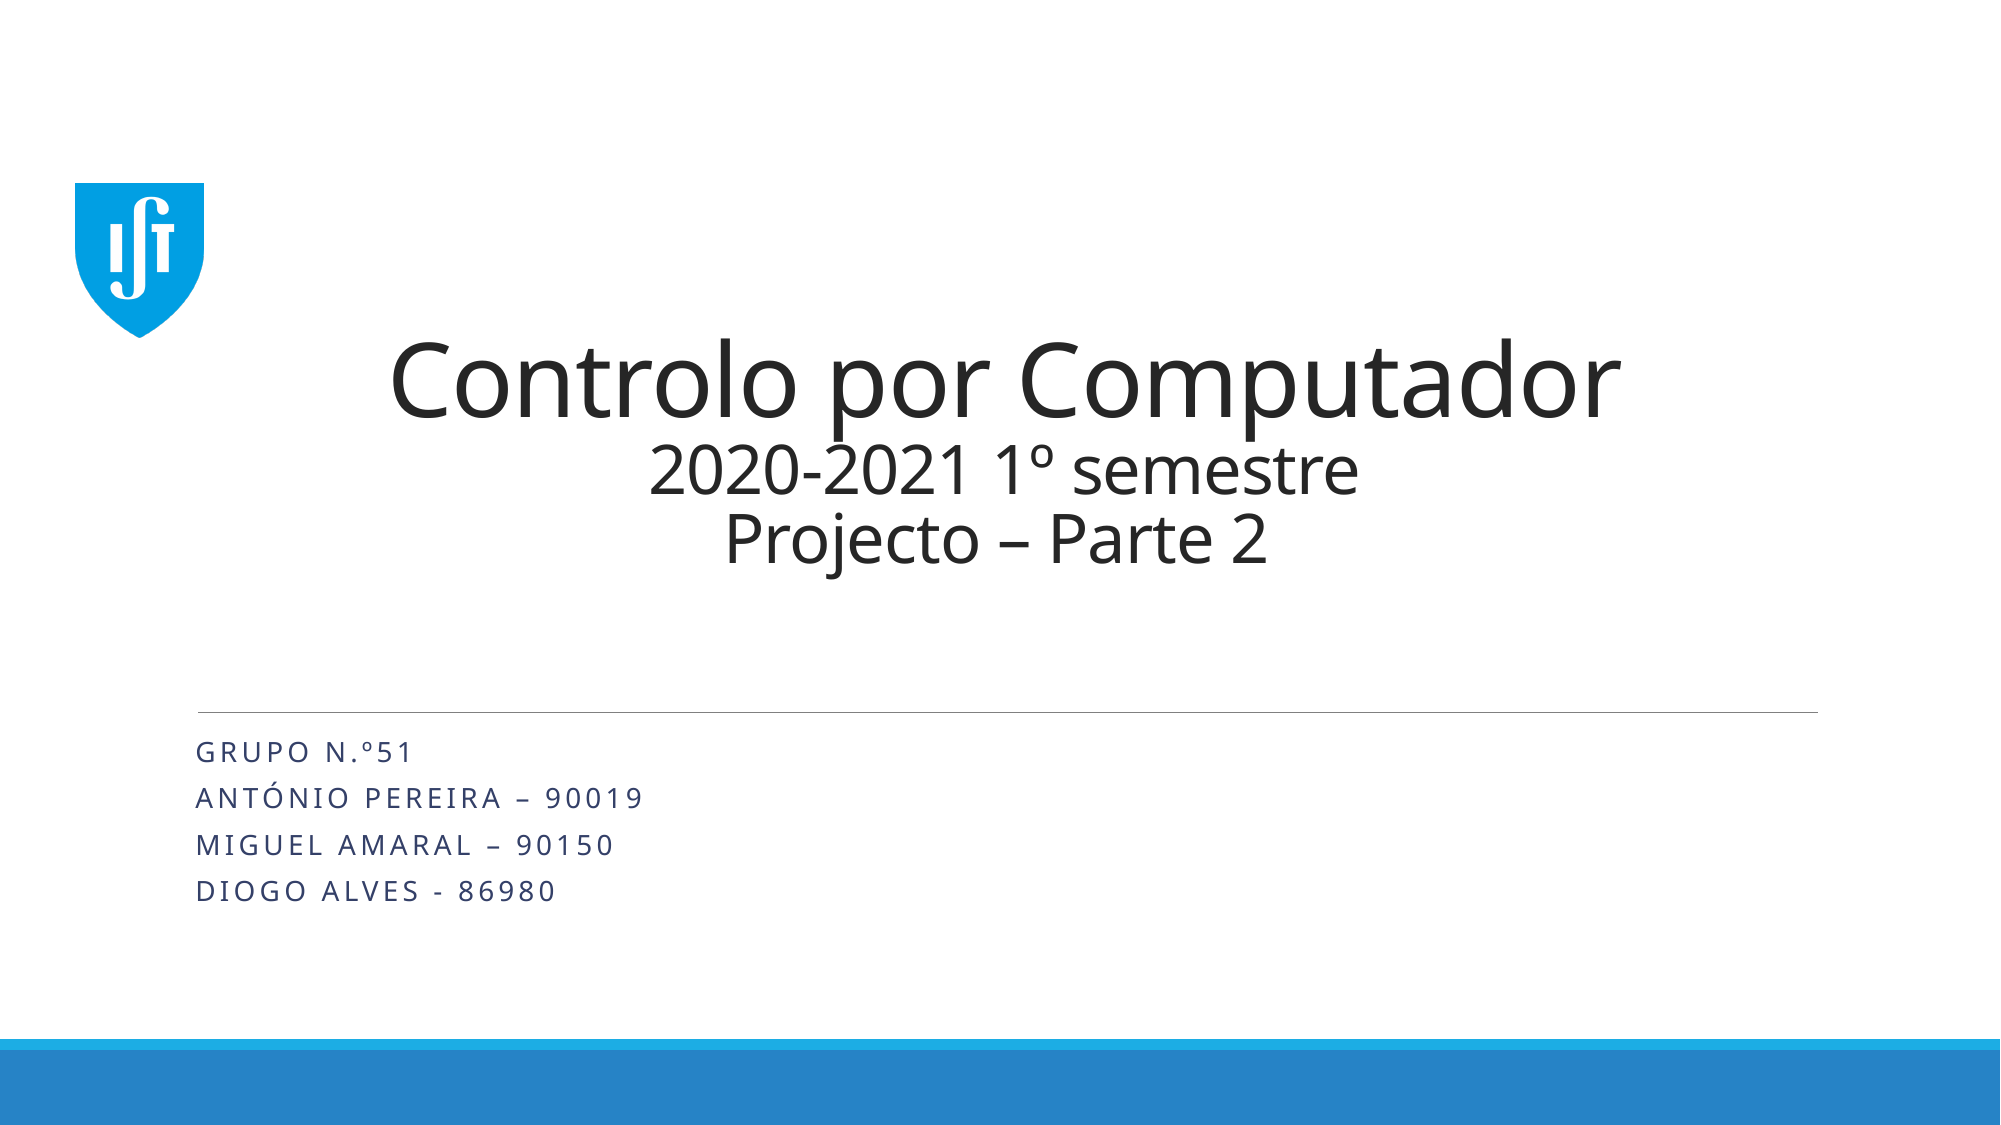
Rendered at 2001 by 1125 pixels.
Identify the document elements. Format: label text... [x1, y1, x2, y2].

picture [111, 197, 168, 299]
picture [111, 225, 122, 272]
picture [152, 225, 174, 272]
subtitle Grupo n.º51 António Pereira – 90019 Miguel Amaral – 90150 Diogo Alves - 86980 [180, 730, 1831, 919]
picture [75, 261, 204, 339]
title Controlo por Computador 2020-2021 1º semestre Projecto – Parte 2 [180, 107, 1830, 710]
